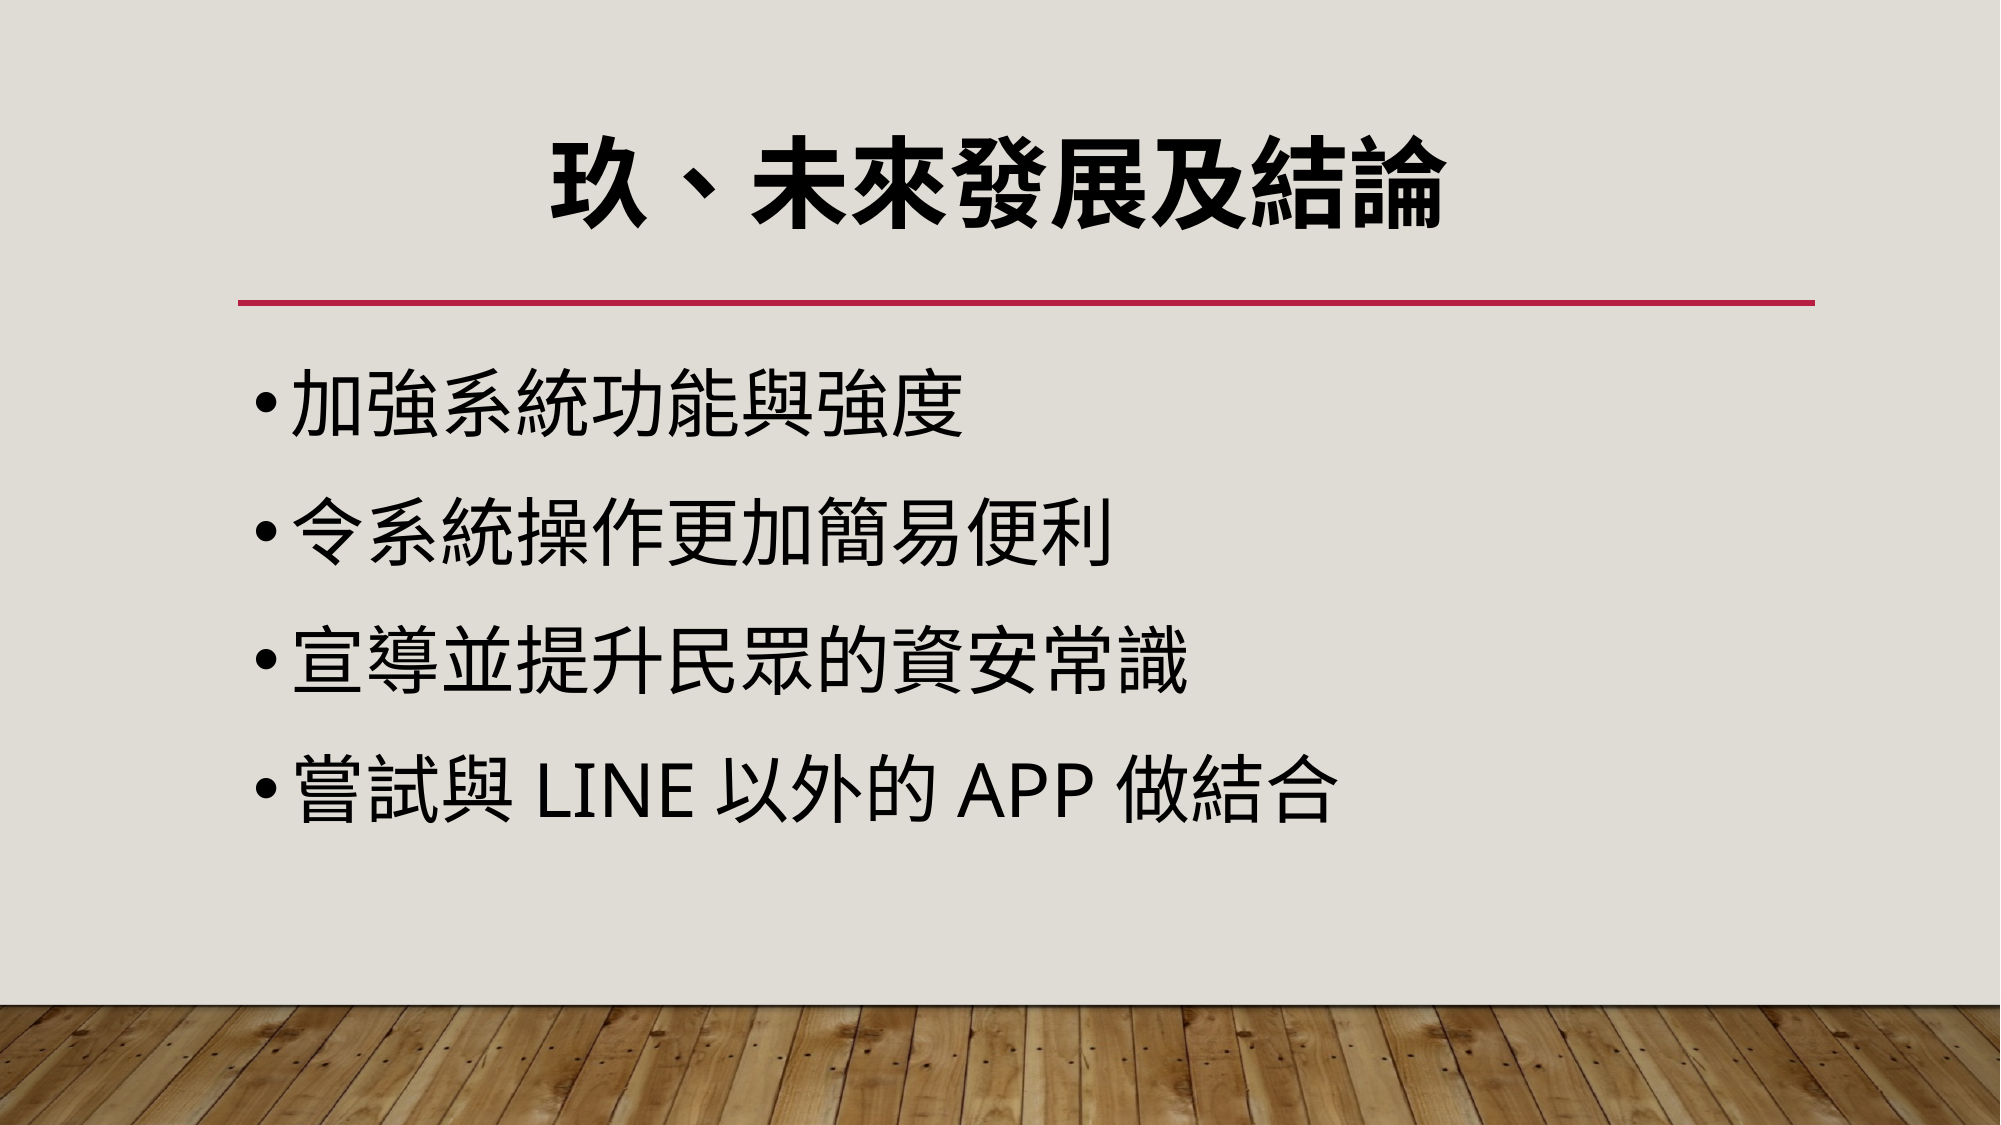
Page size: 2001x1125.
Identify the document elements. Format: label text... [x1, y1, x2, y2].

list 加強系統功能與強度 令系統操作更加簡易便利 宣導並提升民眾的資安常識 嘗試與LINE以外的APP做結合 [238, 330, 1814, 897]
picture [0, 1005, 2000, 1125]
text_box 玖、未來發展及結論 [212, 126, 1788, 299]
